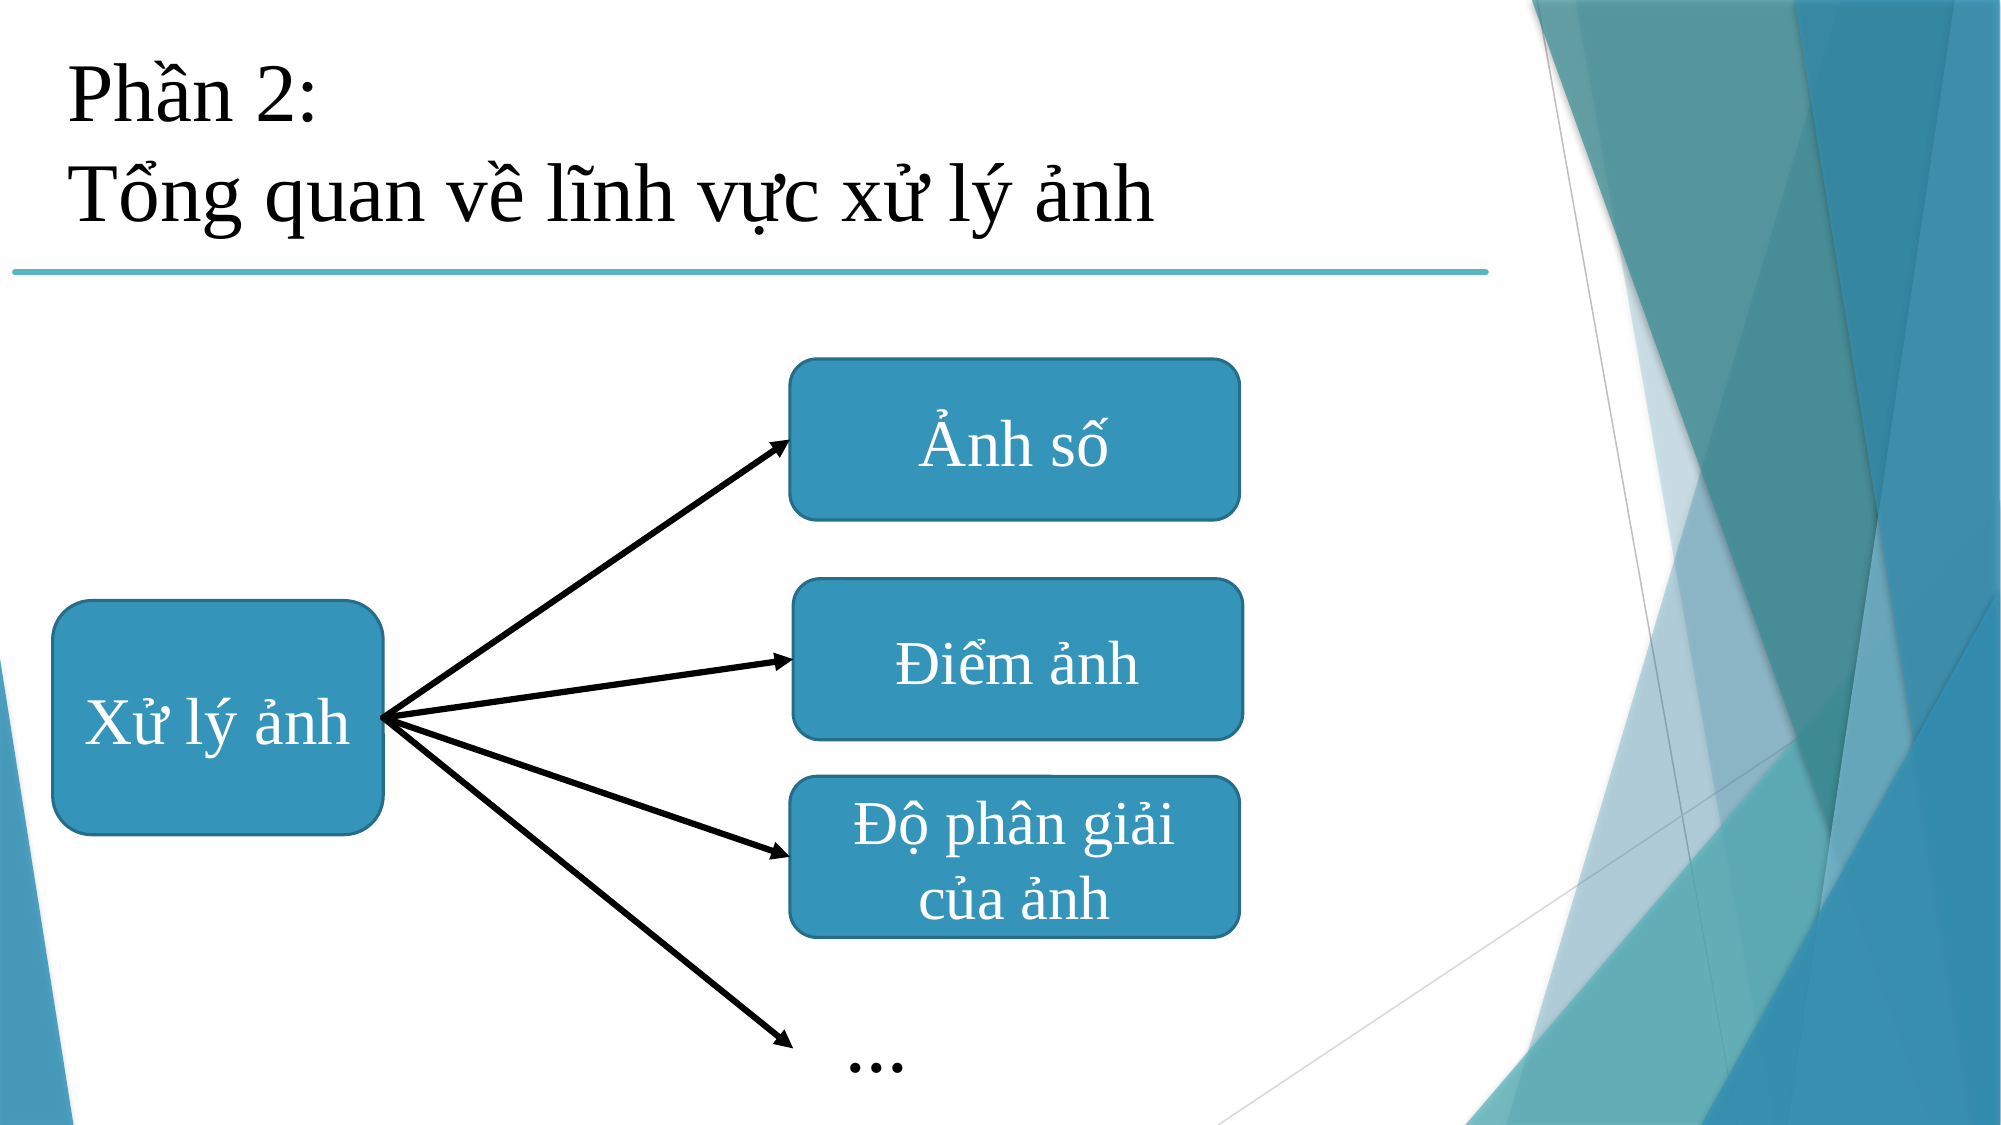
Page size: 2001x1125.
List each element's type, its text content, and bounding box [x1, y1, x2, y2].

text_box … [830, 1002, 923, 1093]
text_box Điểm ảnh [796, 577, 1245, 742]
text_box Xử lý ảnh [51, 598, 378, 837]
text_box Phần 2: Tổng quan về lĩnh vực xử lý ảnh [52, 31, 1953, 163]
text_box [382, 438, 791, 658]
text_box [382, 717, 794, 1049]
text_box Ảnh số [788, 357, 1242, 522]
text_box Độ phân giải của ảnh [800, 774, 1242, 939]
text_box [382, 658, 794, 716]
